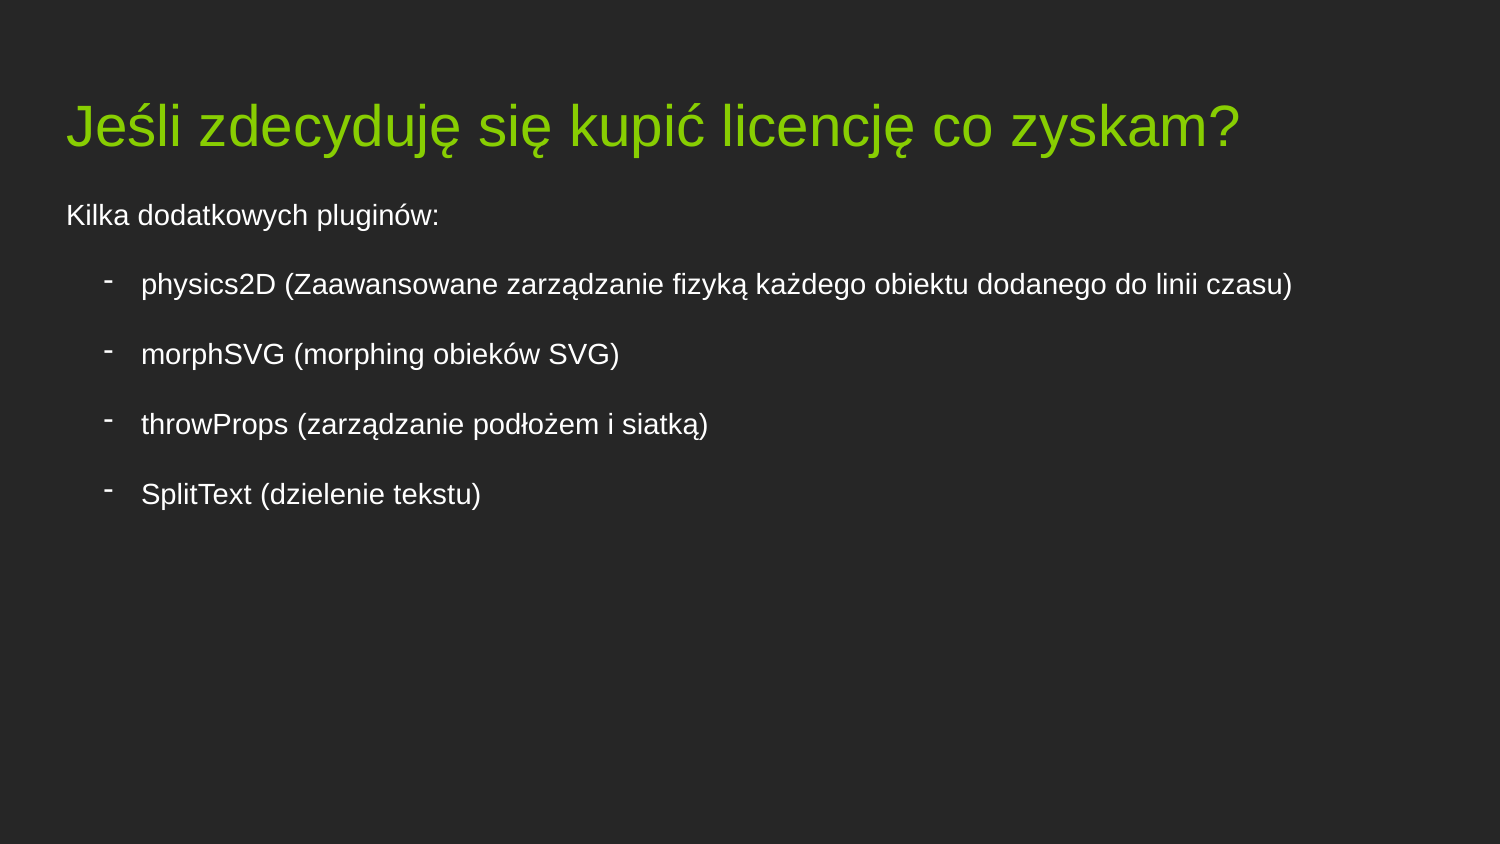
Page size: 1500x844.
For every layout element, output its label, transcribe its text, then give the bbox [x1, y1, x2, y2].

text_box Kilka dodatkowych pluginów: physics2D (Zaawansowane zarządzanie fizyką każdego obiektu dodanego do linii czasu) morphSVG (morphing obieków SVG) throwProps (zarządzanie podłożem i siatką) SplitText (dzielenie tekstu) [51, 180, 1411, 247]
title Jeśli zdecyduję się kupić licencję co zyskam? [51, 72, 1449, 167]
